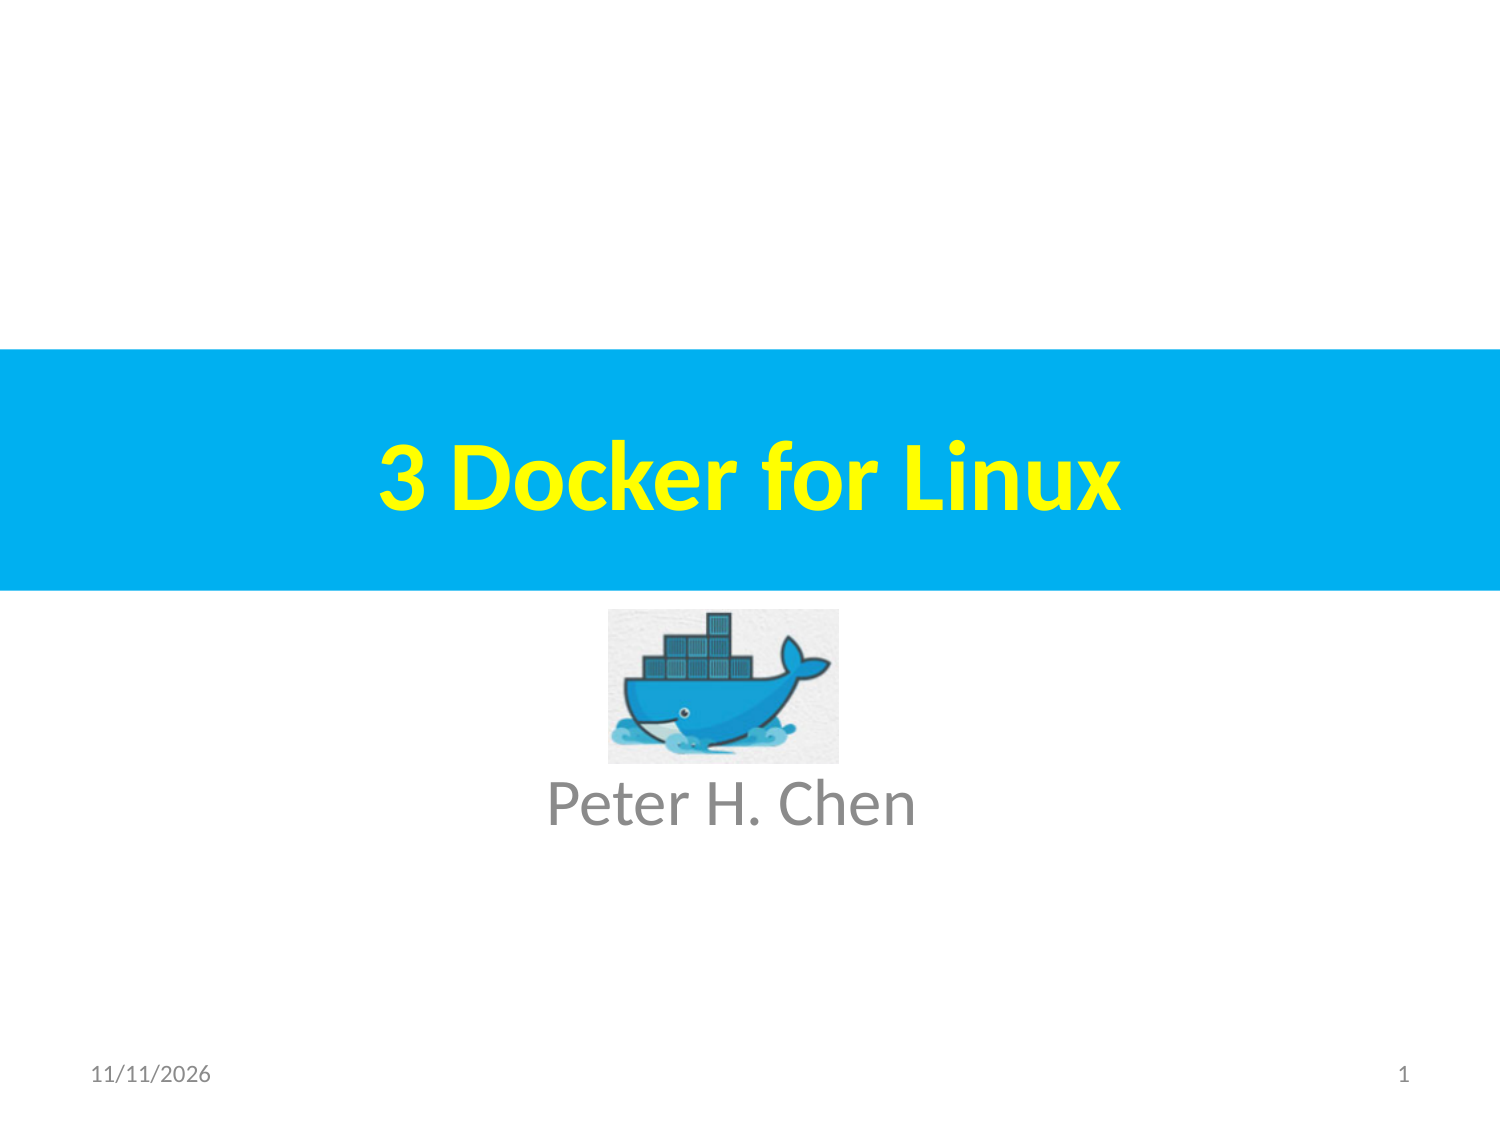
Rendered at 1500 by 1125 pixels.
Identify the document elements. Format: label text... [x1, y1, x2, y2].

title 3 Docker for Linux [0, 349, 1500, 591]
subtitle Peter H. Chen [206, 751, 1257, 866]
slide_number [75, 1042, 425, 1103]
picture [607, 609, 839, 764]
slide_number 1 [1074, 1042, 1425, 1103]
